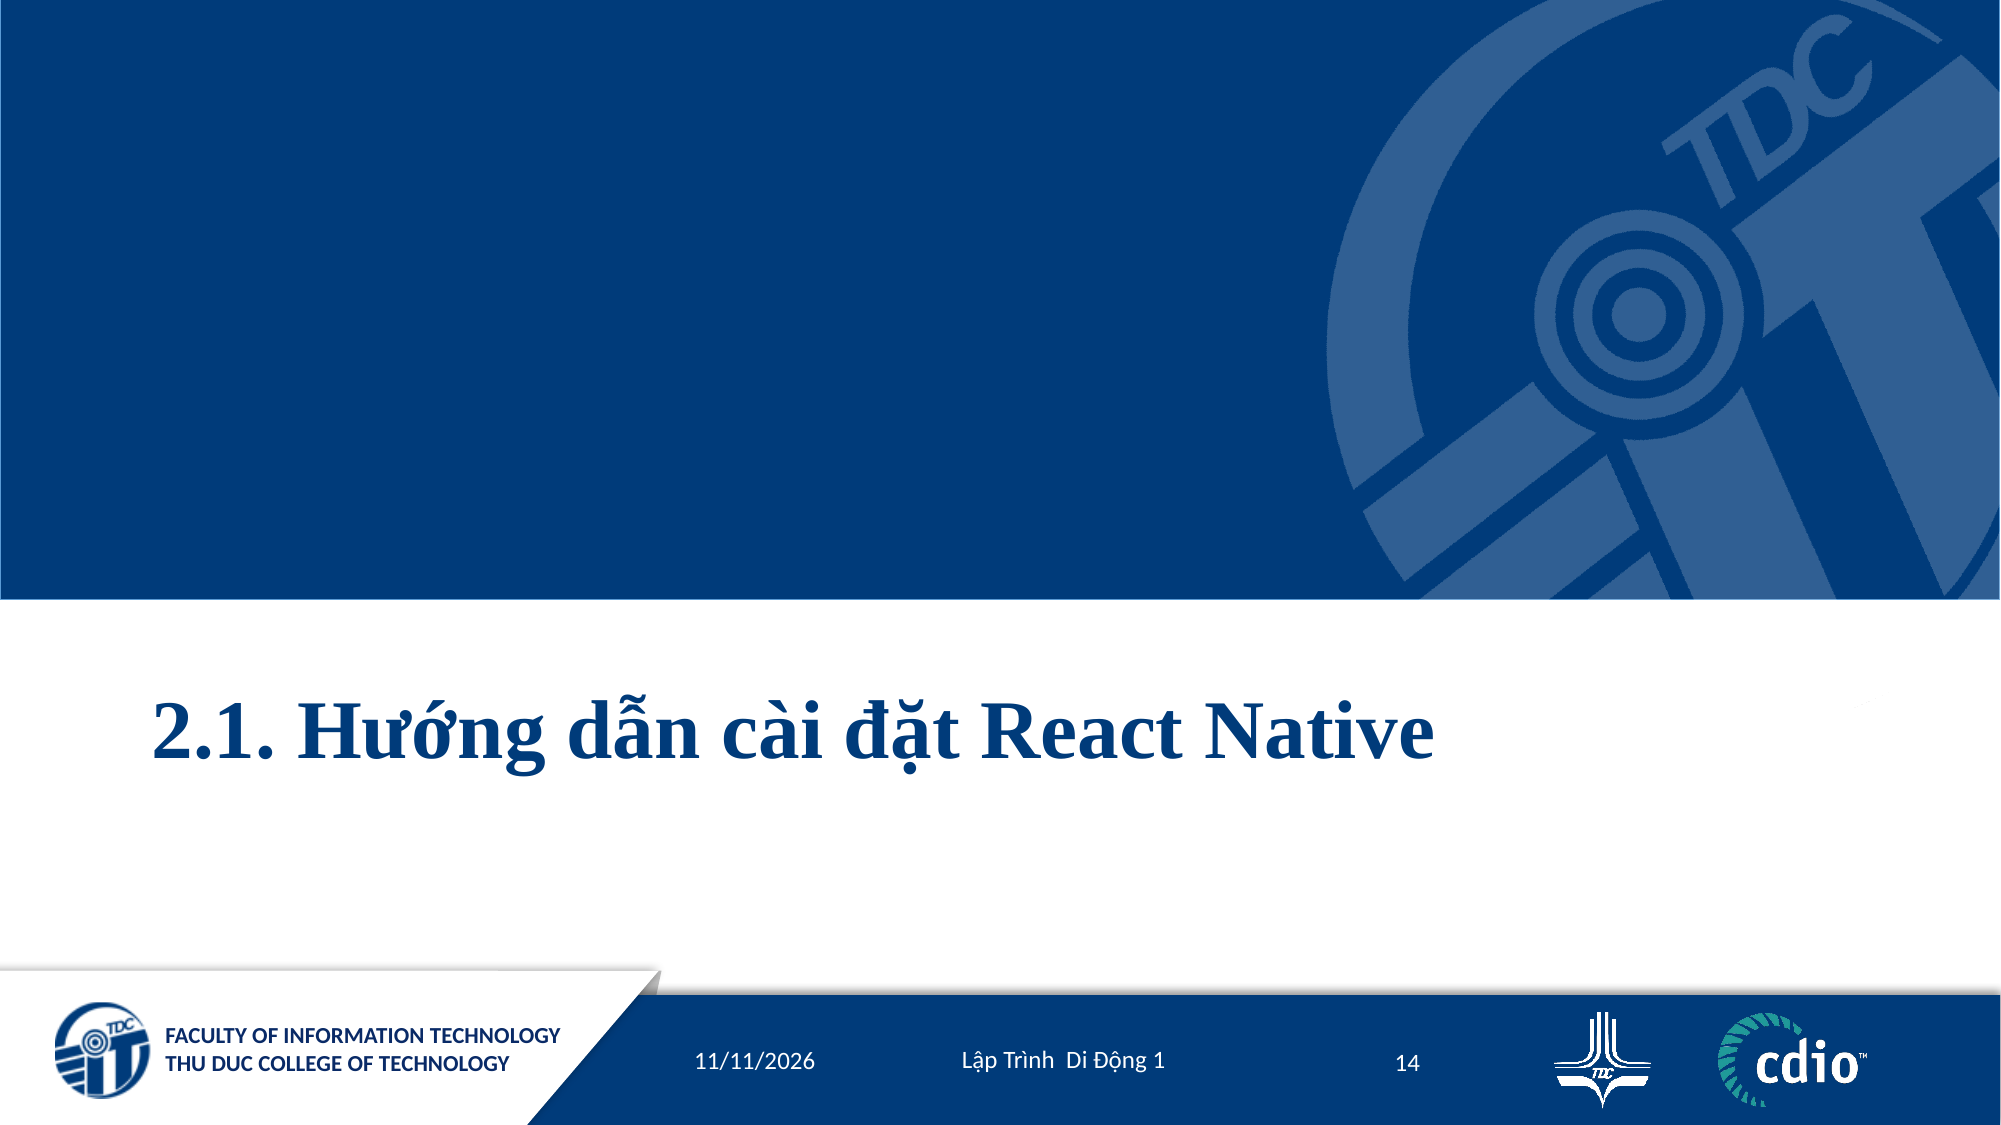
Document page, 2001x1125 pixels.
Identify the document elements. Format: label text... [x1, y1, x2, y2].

picture [1554, 1012, 1651, 1109]
picture [1718, 1013, 1867, 1107]
picture [55, 1001, 453, 1099]
title 2.1. Hướng dẫn cài đặt React Native [136, 635, 1862, 928]
